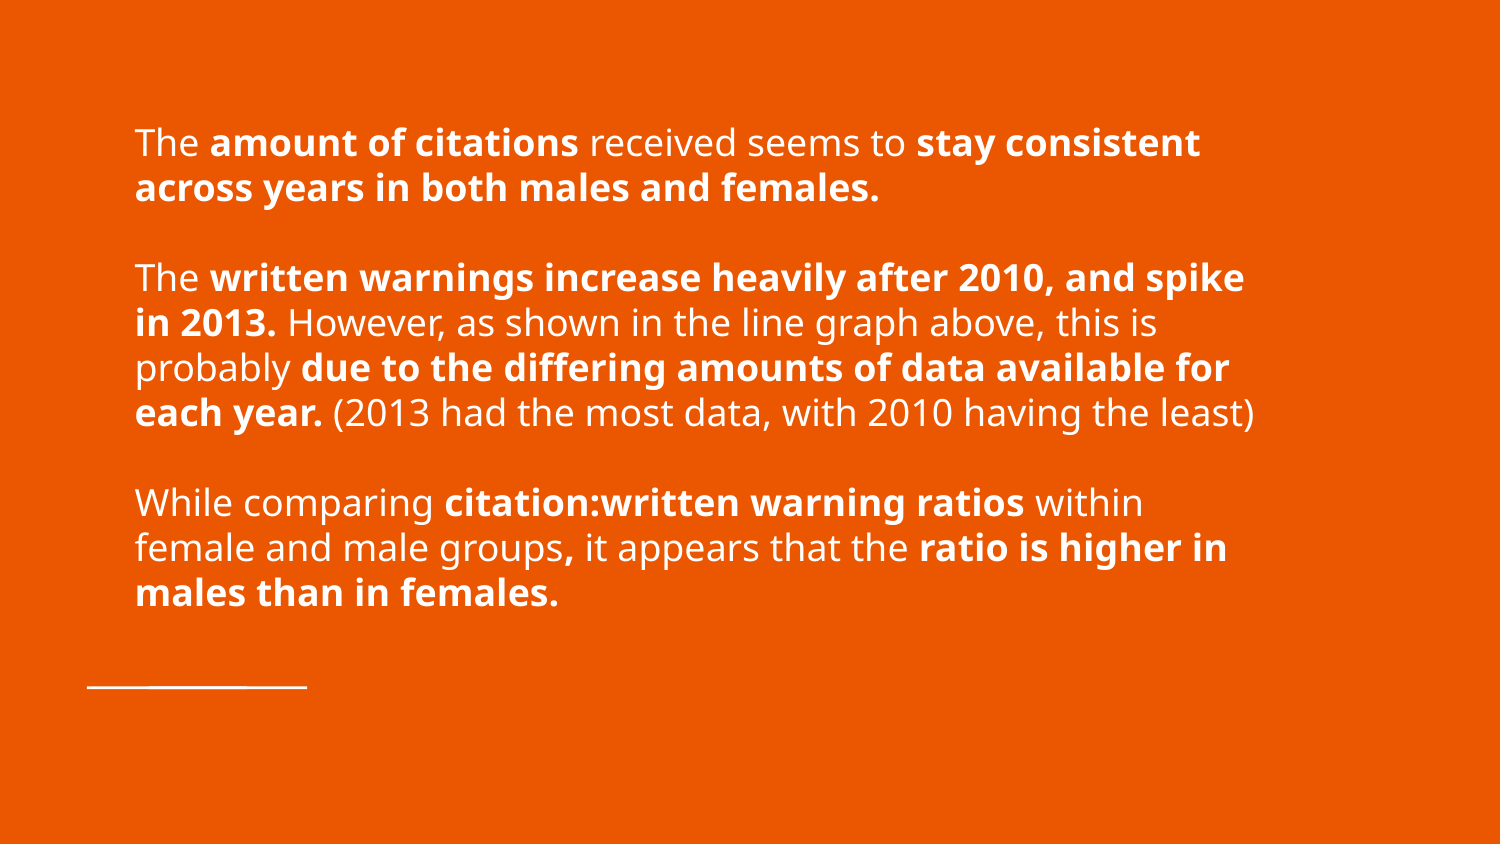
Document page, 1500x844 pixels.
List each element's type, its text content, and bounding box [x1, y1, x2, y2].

title The amount of citations received seems to stay consistent across years in both males and females. The written warnings increase heavily after 2010, and spike in 2013. However, as shown in the line graph above, this is probably due to the differing amounts of data available for each year. (2013 had the most data, with 2010 having the least) While comparing citation:written warning ratios within female and male groups, it appears that the ratio is higher in males than in females. [119, 96, 1272, 682]
